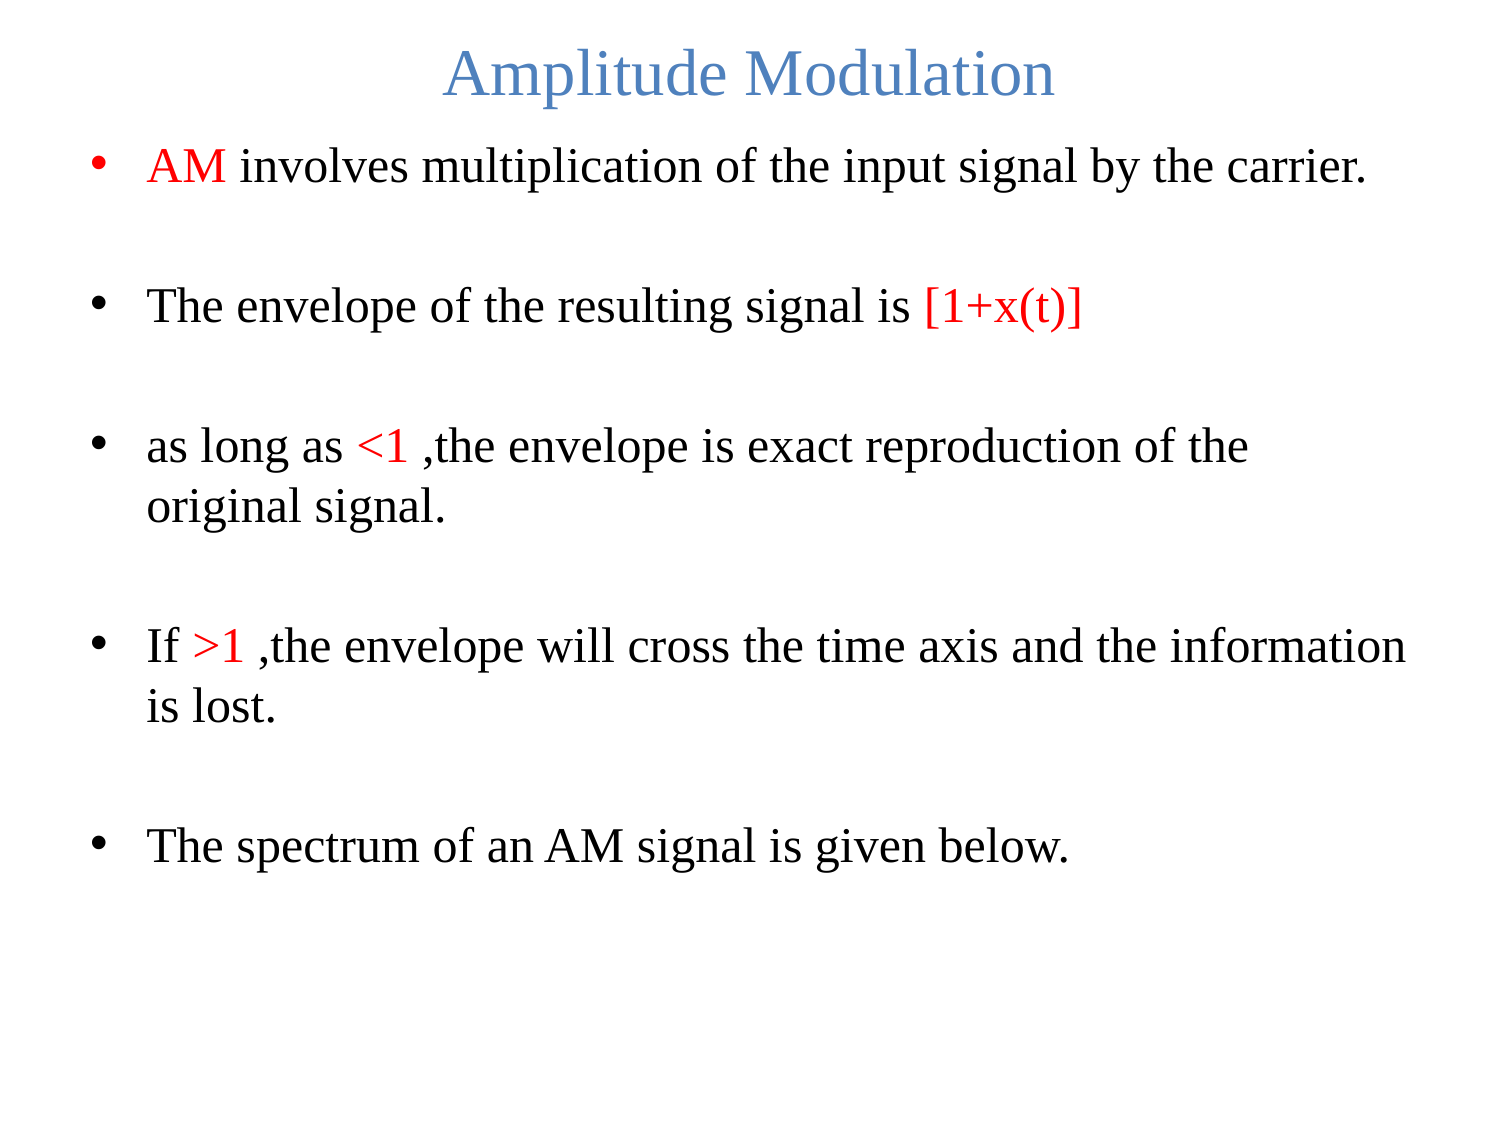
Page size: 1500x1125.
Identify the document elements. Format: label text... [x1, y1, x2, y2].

title Amplitude Modulation [75, 12, 1425, 125]
